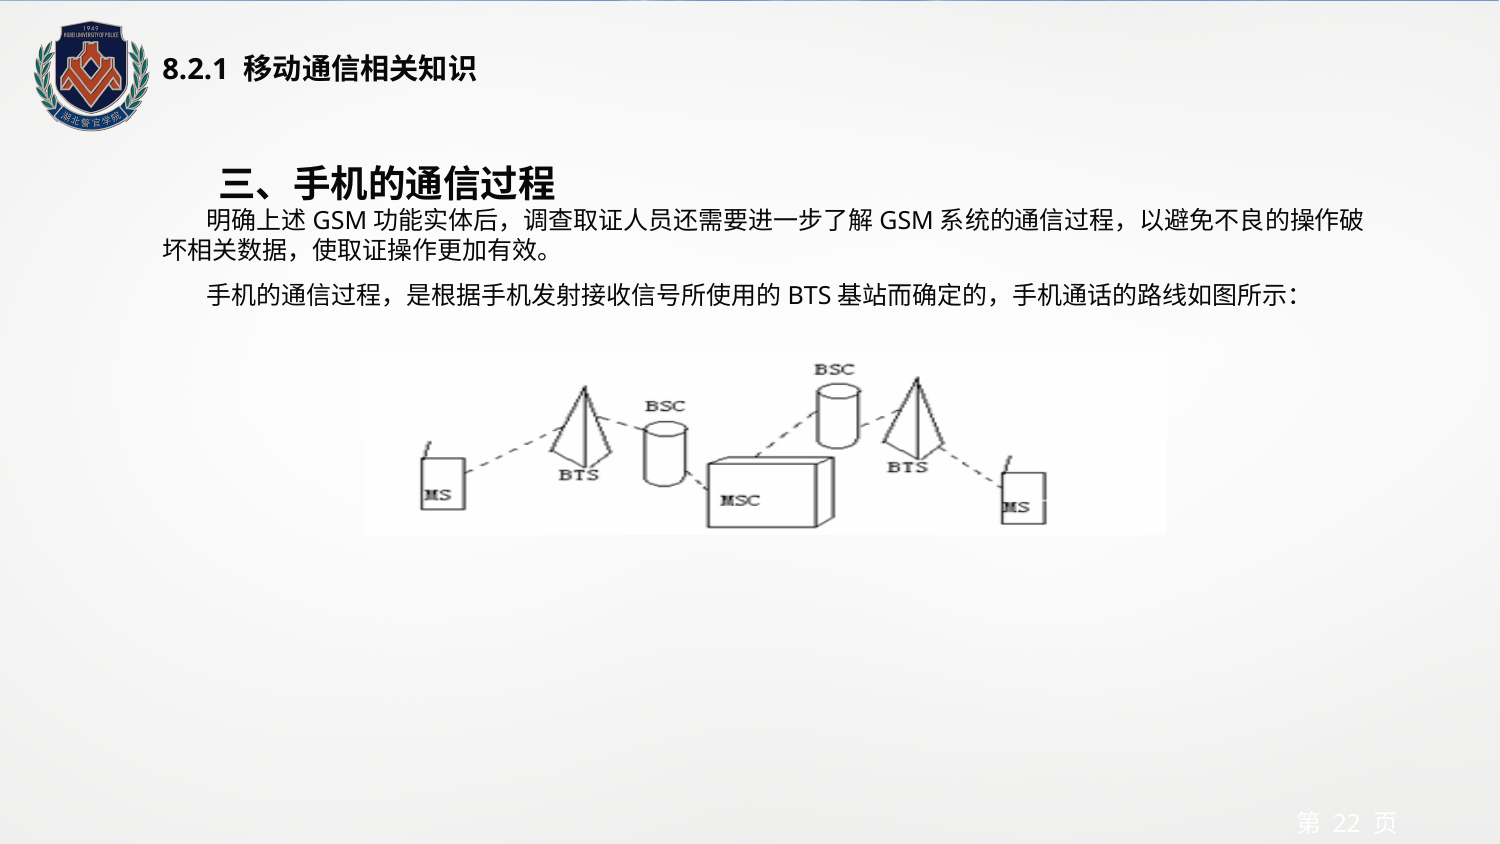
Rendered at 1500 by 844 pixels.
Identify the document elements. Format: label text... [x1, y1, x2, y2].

text_box 三、手机的通信过程 明确上述GSM功能实体后，调查取证人员还需要进一步了解GSM系统的通信过程，以避免不良的操作破坏相关数据，使取证操作更加有效。 手机的通信过程，是根据手机发射接收信号所使用的BTS基站而确定的，手机通话的路线如图所示： [147, 152, 1384, 377]
text_box 8.2.1 移动通信相关知识 [147, 43, 650, 93]
picture [0, 0, 1500, 844]
